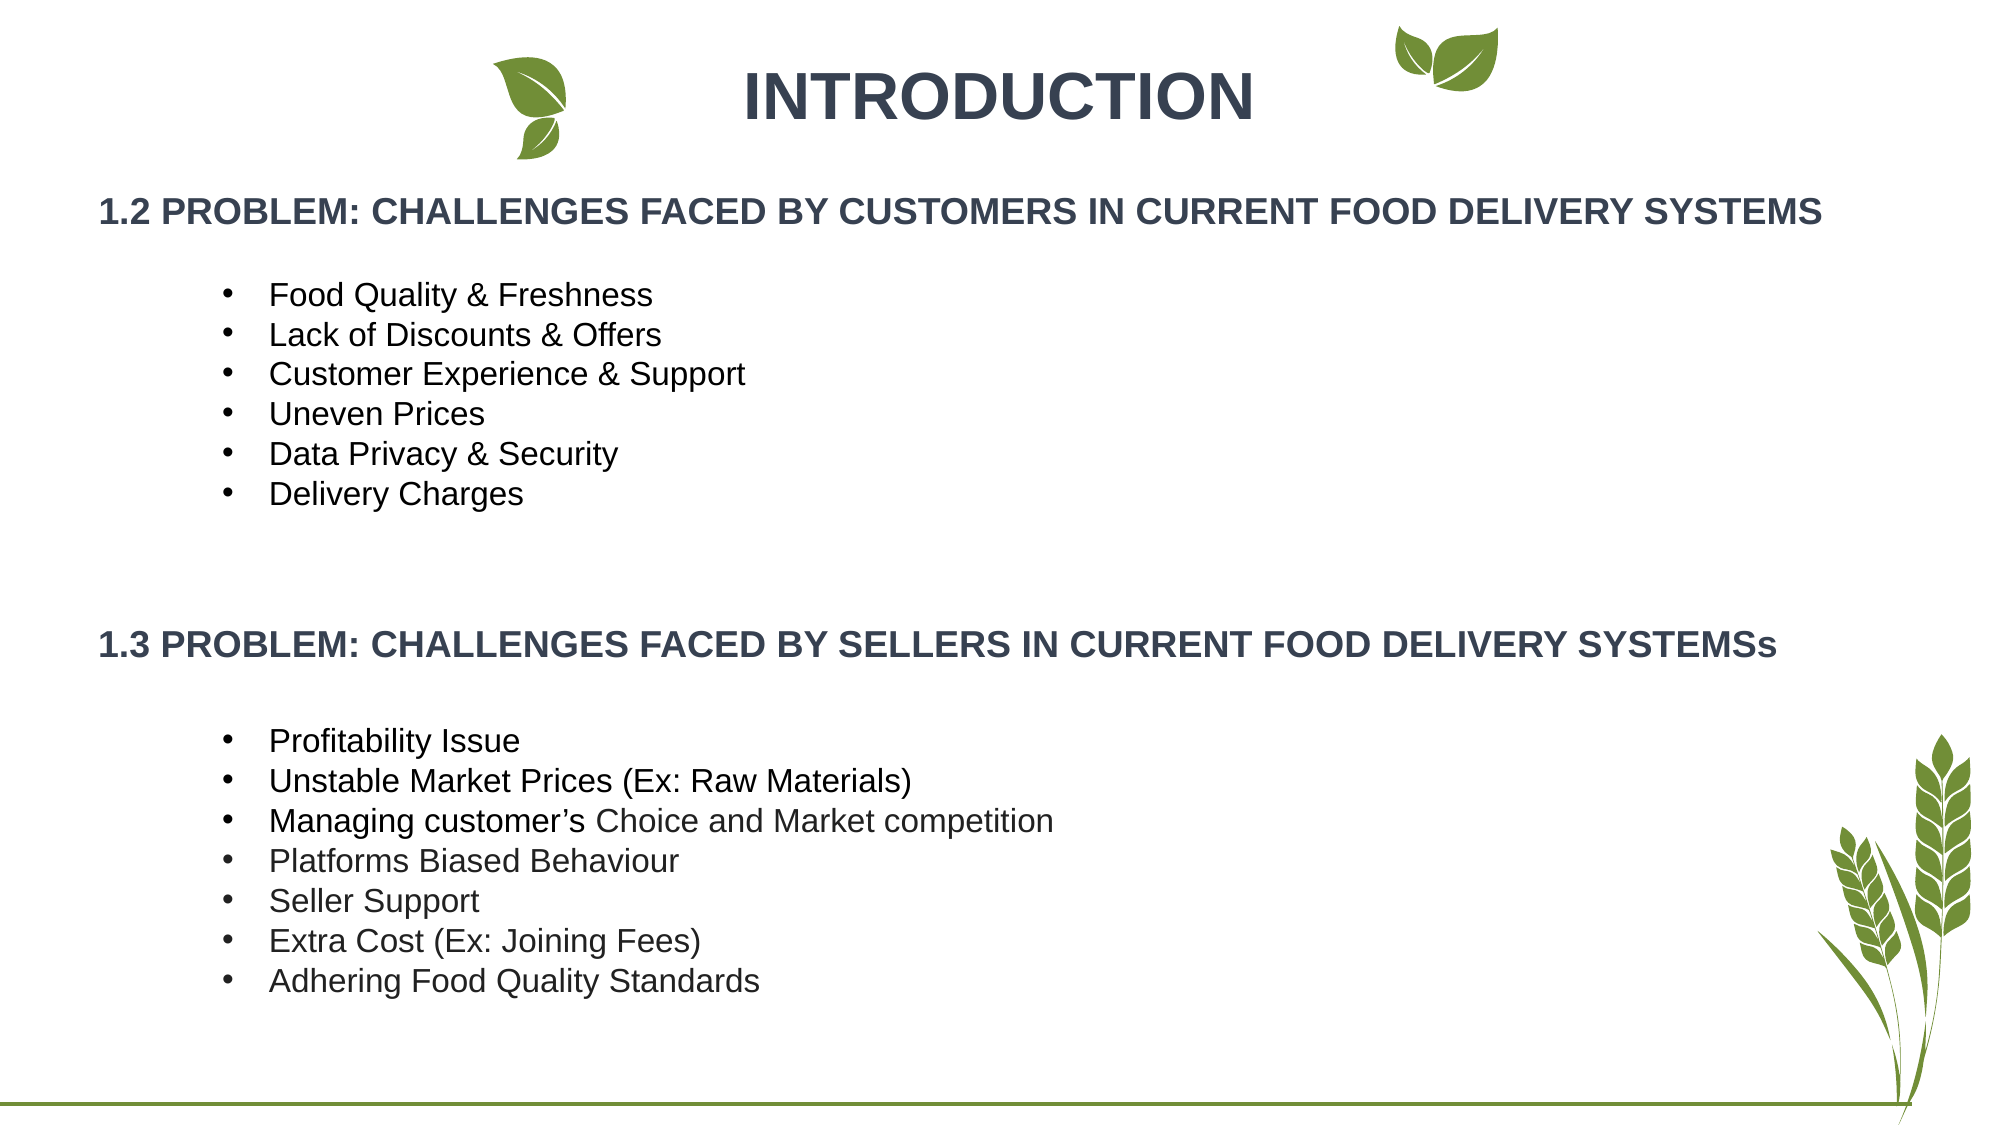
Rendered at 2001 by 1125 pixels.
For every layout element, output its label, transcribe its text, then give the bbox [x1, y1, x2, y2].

text_box 1.3 PROBLEM: CHALLENGES FACED BY SELLERS IN CURRENT FOOD DELIVERY SYSTEMSs [83, 612, 1794, 672]
text_box Profitability Issue Unstable Market Prices (Ex: Raw Materials) Managing customer’s Choice and Market competition Platforms Biased Behaviour Seller Support Extra Cost (Ex: Joining Fees) Adhering Food Quality Standards [207, 712, 1168, 1007]
text_box INTRODUCTION [729, 45, 1271, 141]
text_box 1.2 PROBLEM: CHALLENGES FACED BY CUSTOMERS IN CURRENT FOOD DELIVERY SYSTEMS [83, 179, 1840, 240]
text_box Food Quality & Freshness Lack of Discounts & Offers Customer Experience & Support Uneven Prices Data Privacy & Security Delivery Charges [207, 265, 1604, 520]
